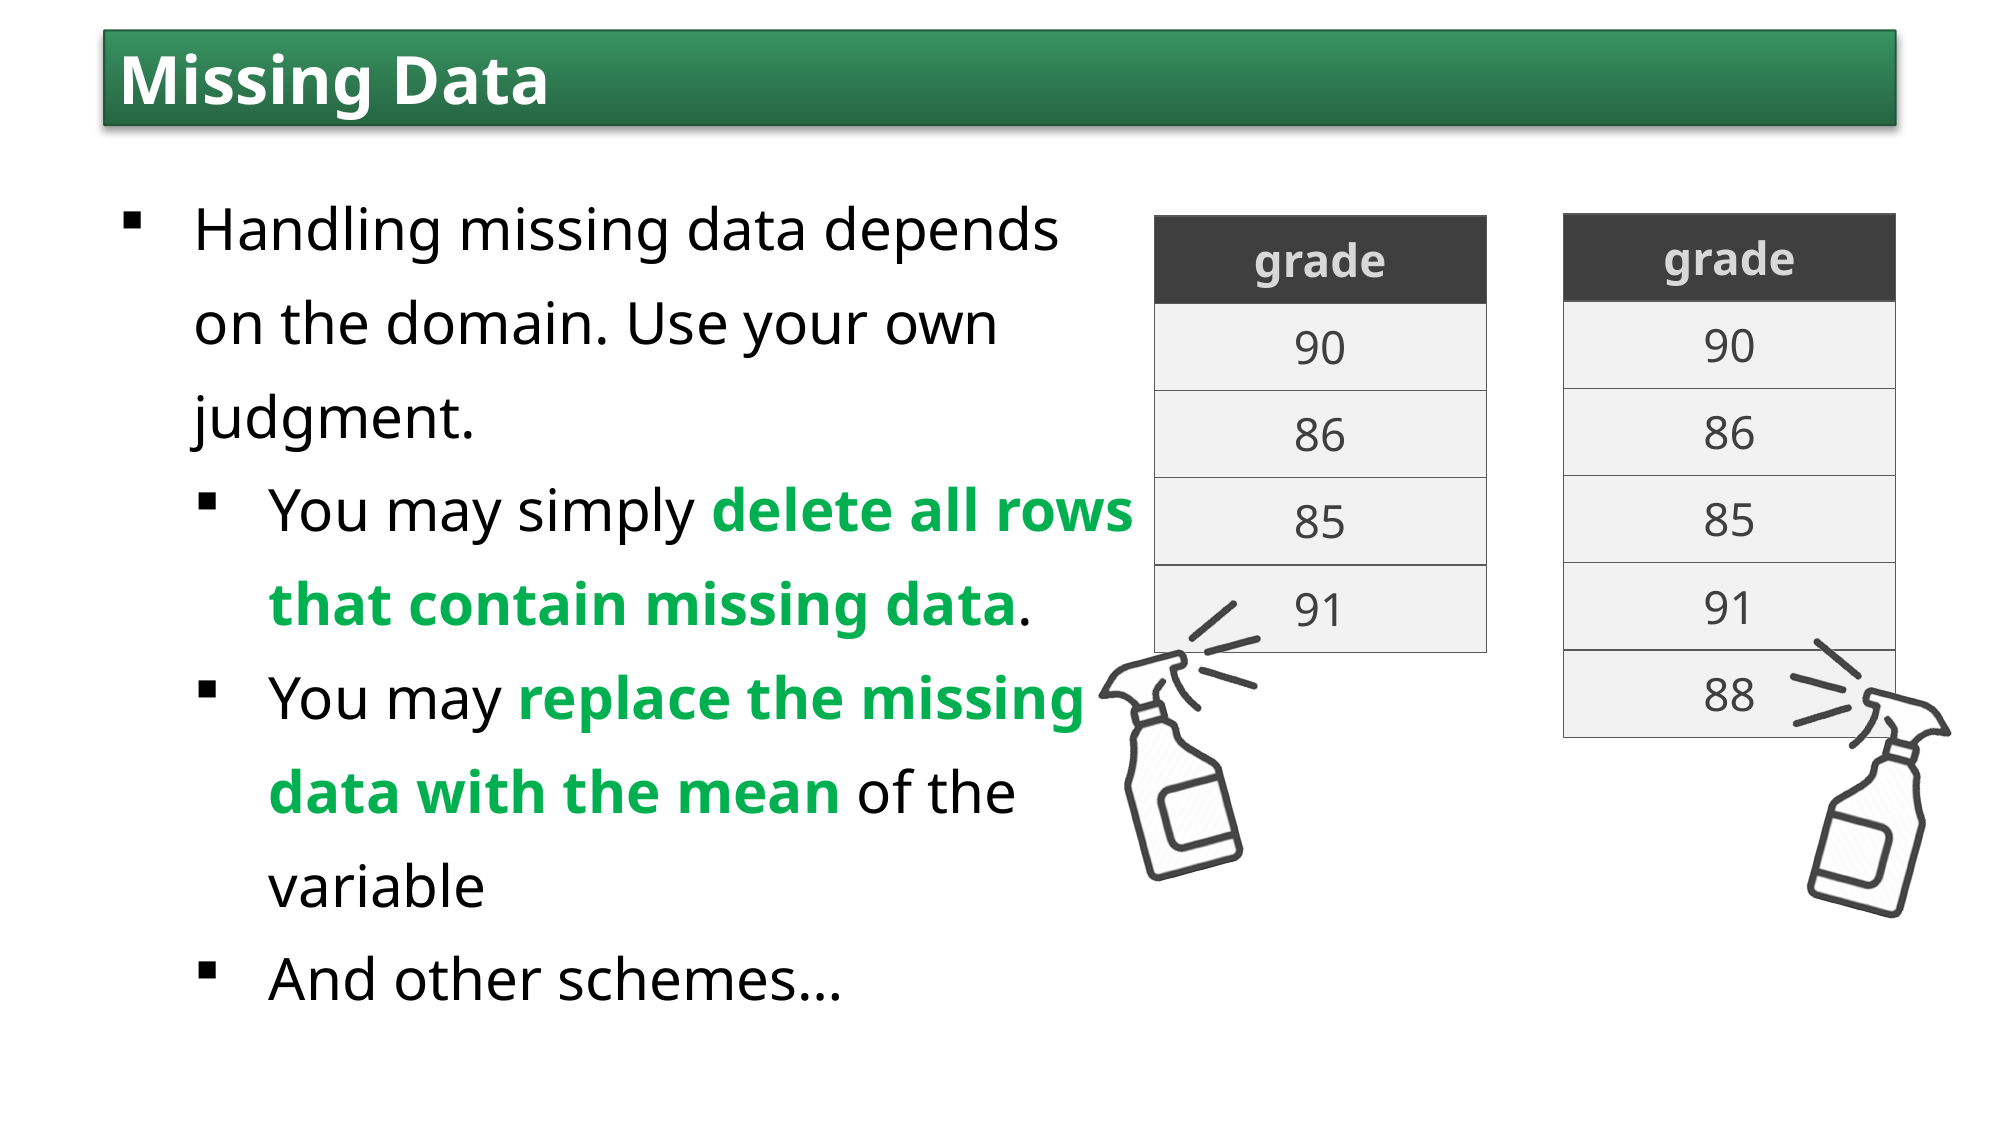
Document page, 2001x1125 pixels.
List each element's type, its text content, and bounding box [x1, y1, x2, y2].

table_cell 91 [1564, 563, 1895, 649]
table_cell 90 [1155, 304, 1486, 390]
table_cell 90 [1564, 302, 1895, 388]
table_cell 85 [1564, 476, 1895, 562]
text_box Handling missing data depends on the domain. Use your own judgment. You may simply delete all rows that contain missing data. You may replace the missing data with the mean of the variable And other schemes… [104, 161, 1155, 1020]
table_cell 91 [1155, 566, 1486, 652]
table_cell 86 [1155, 391, 1486, 477]
picture [1699, 621, 2000, 938]
picture [1034, 583, 1351, 901]
table_cell 85 [1155, 478, 1486, 564]
table_header grade [1155, 217, 1486, 303]
table_cell 88 [1564, 651, 1727, 737]
table_header grade [1564, 215, 1895, 300]
text_box Missing Data [104, 30, 1896, 126]
table_cell 86 [1564, 389, 1895, 475]
